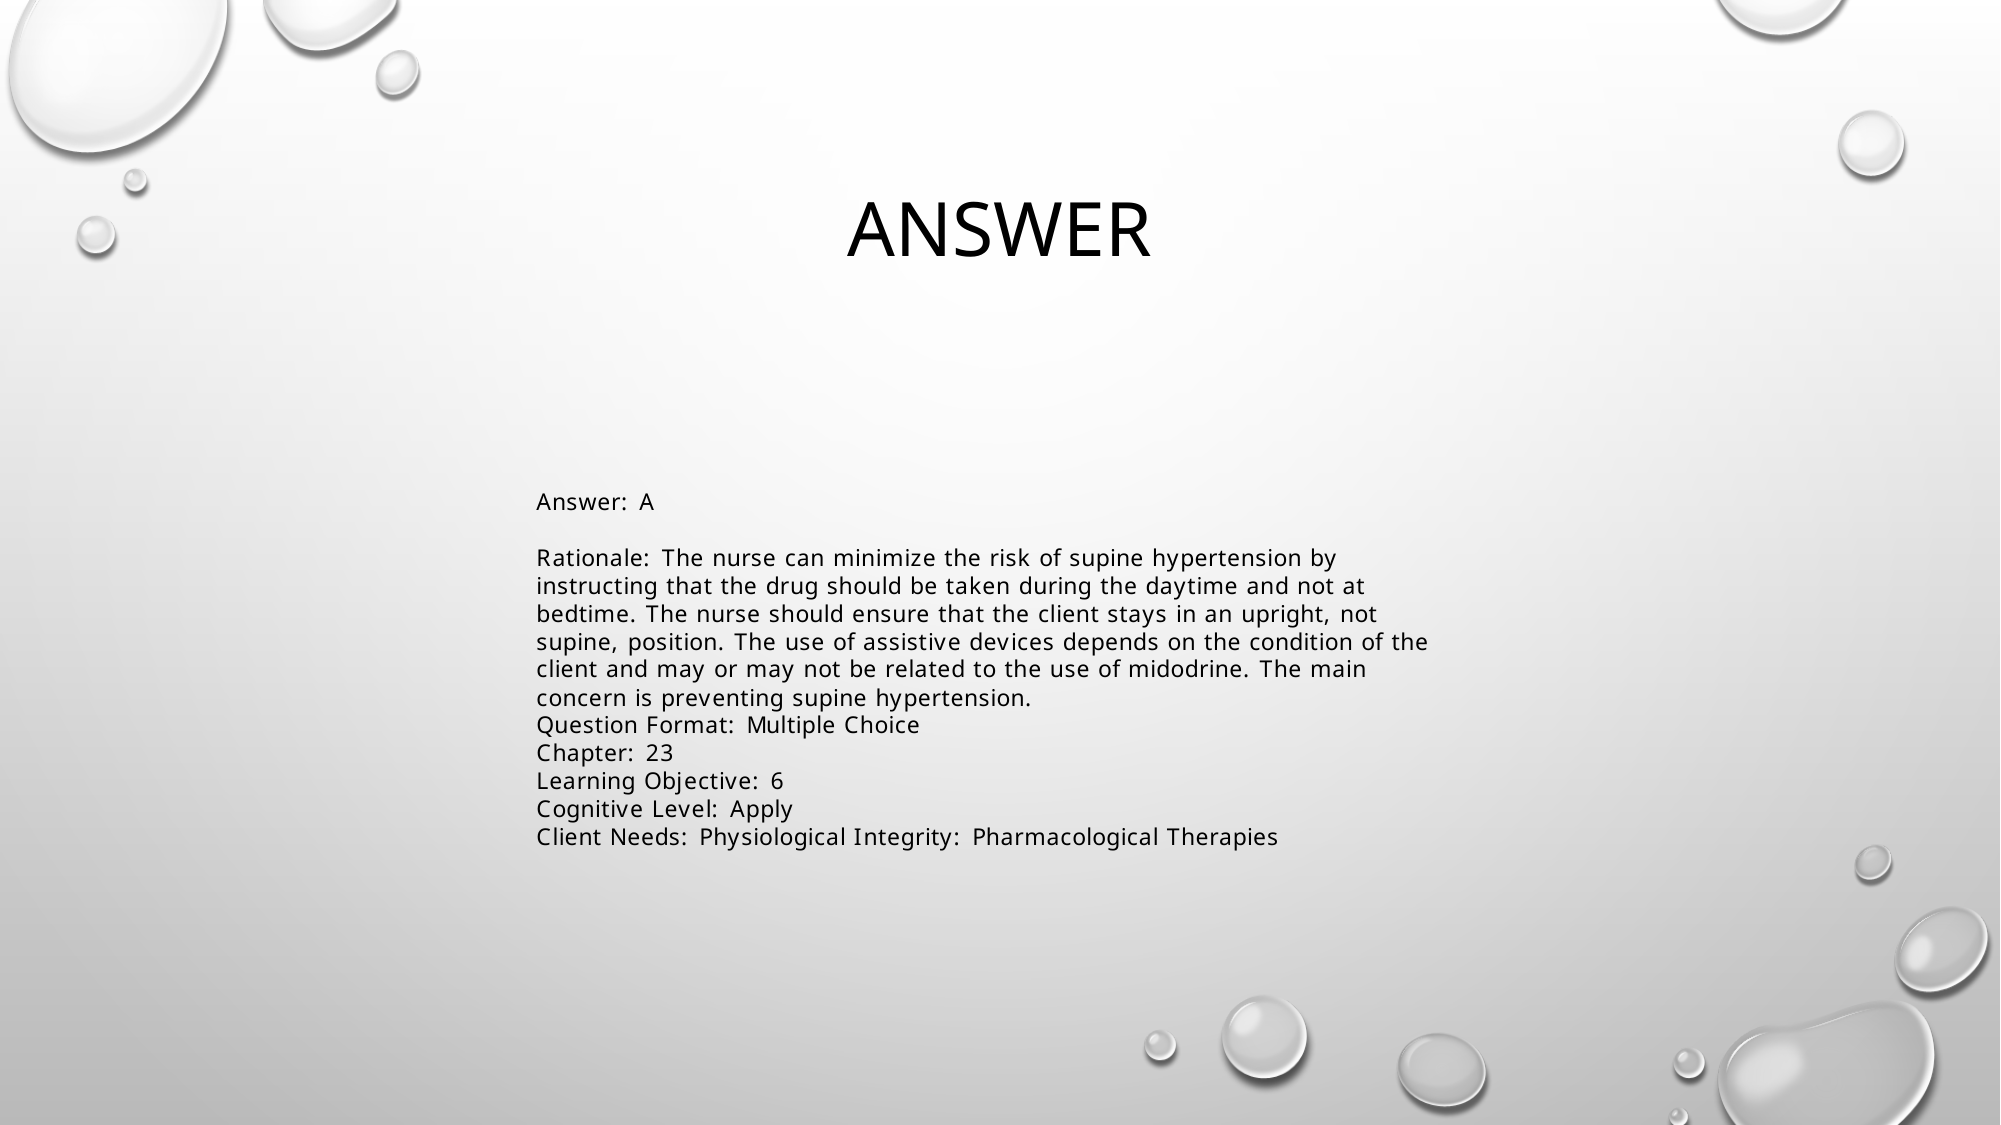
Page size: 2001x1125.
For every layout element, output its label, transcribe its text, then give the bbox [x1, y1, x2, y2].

title Answer [149, 101, 1851, 364]
picture [0, 0, 2000, 1125]
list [536, 487, 1464, 851]
